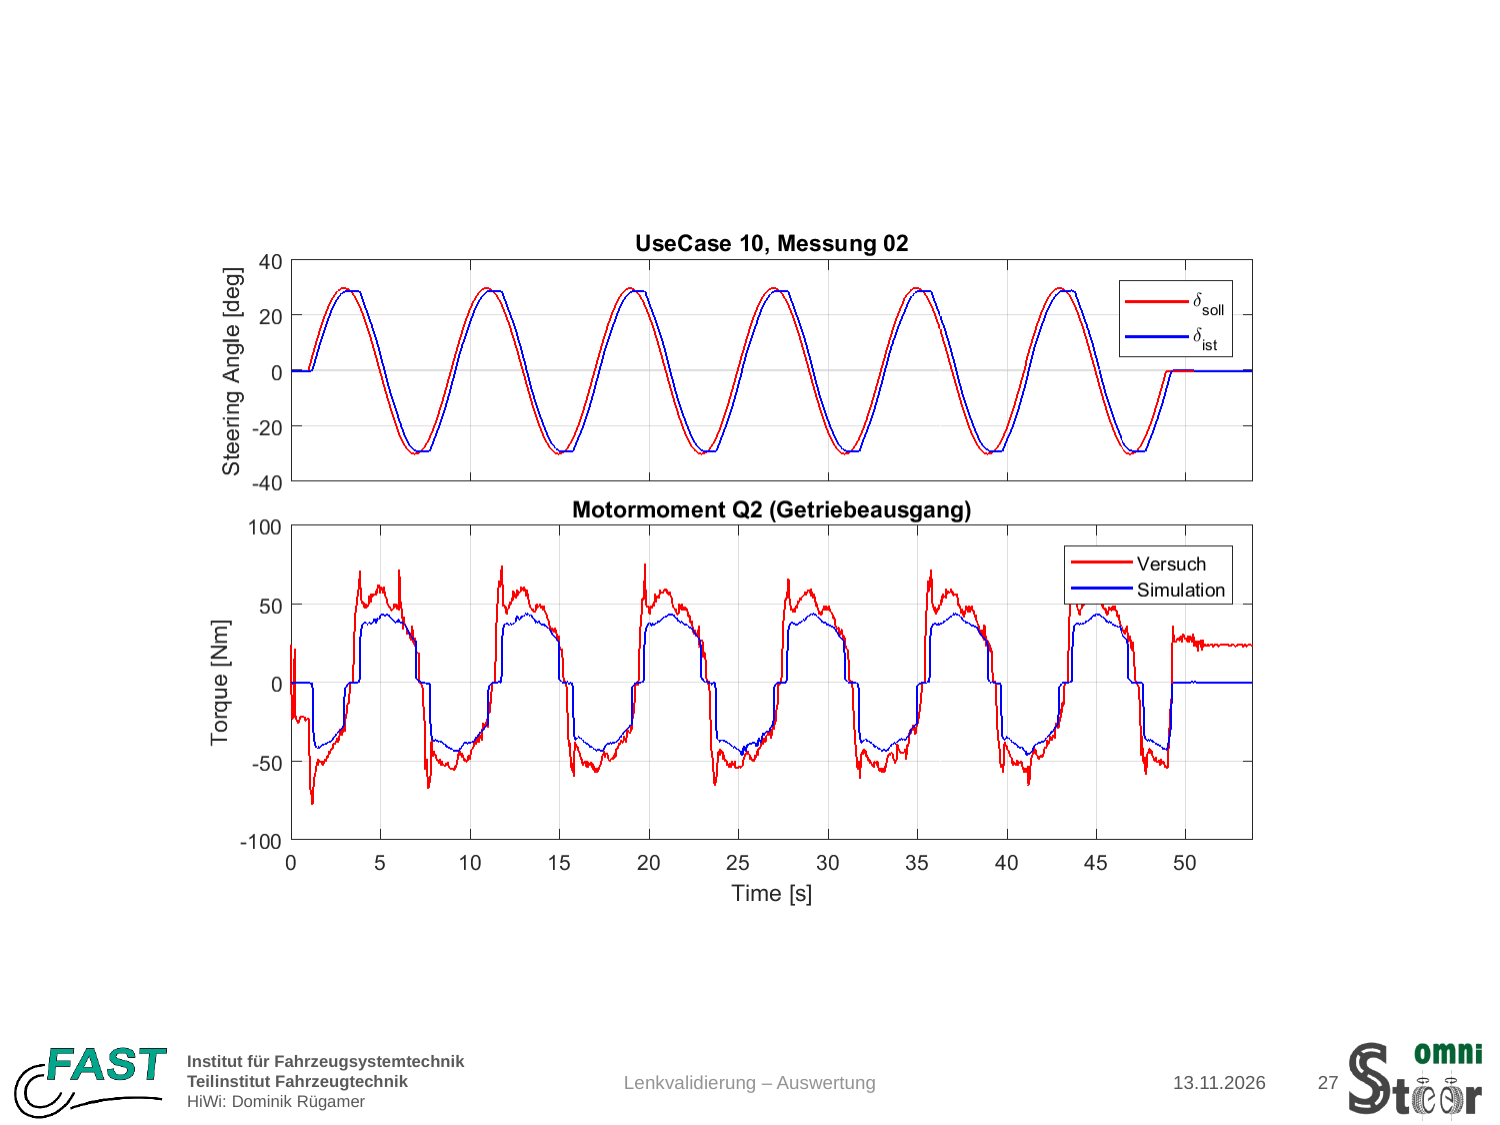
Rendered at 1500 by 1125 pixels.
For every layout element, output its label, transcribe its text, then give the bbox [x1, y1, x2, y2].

picture [129, 207, 1370, 917]
footer Lenkvalidierung – Auswertung [451, 1039, 1049, 1125]
picture [12, 1045, 172, 1121]
picture [1354, 1039, 1500, 1125]
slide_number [1158, 1039, 1285, 1125]
slide_number 27 [1285, 1039, 1354, 1125]
